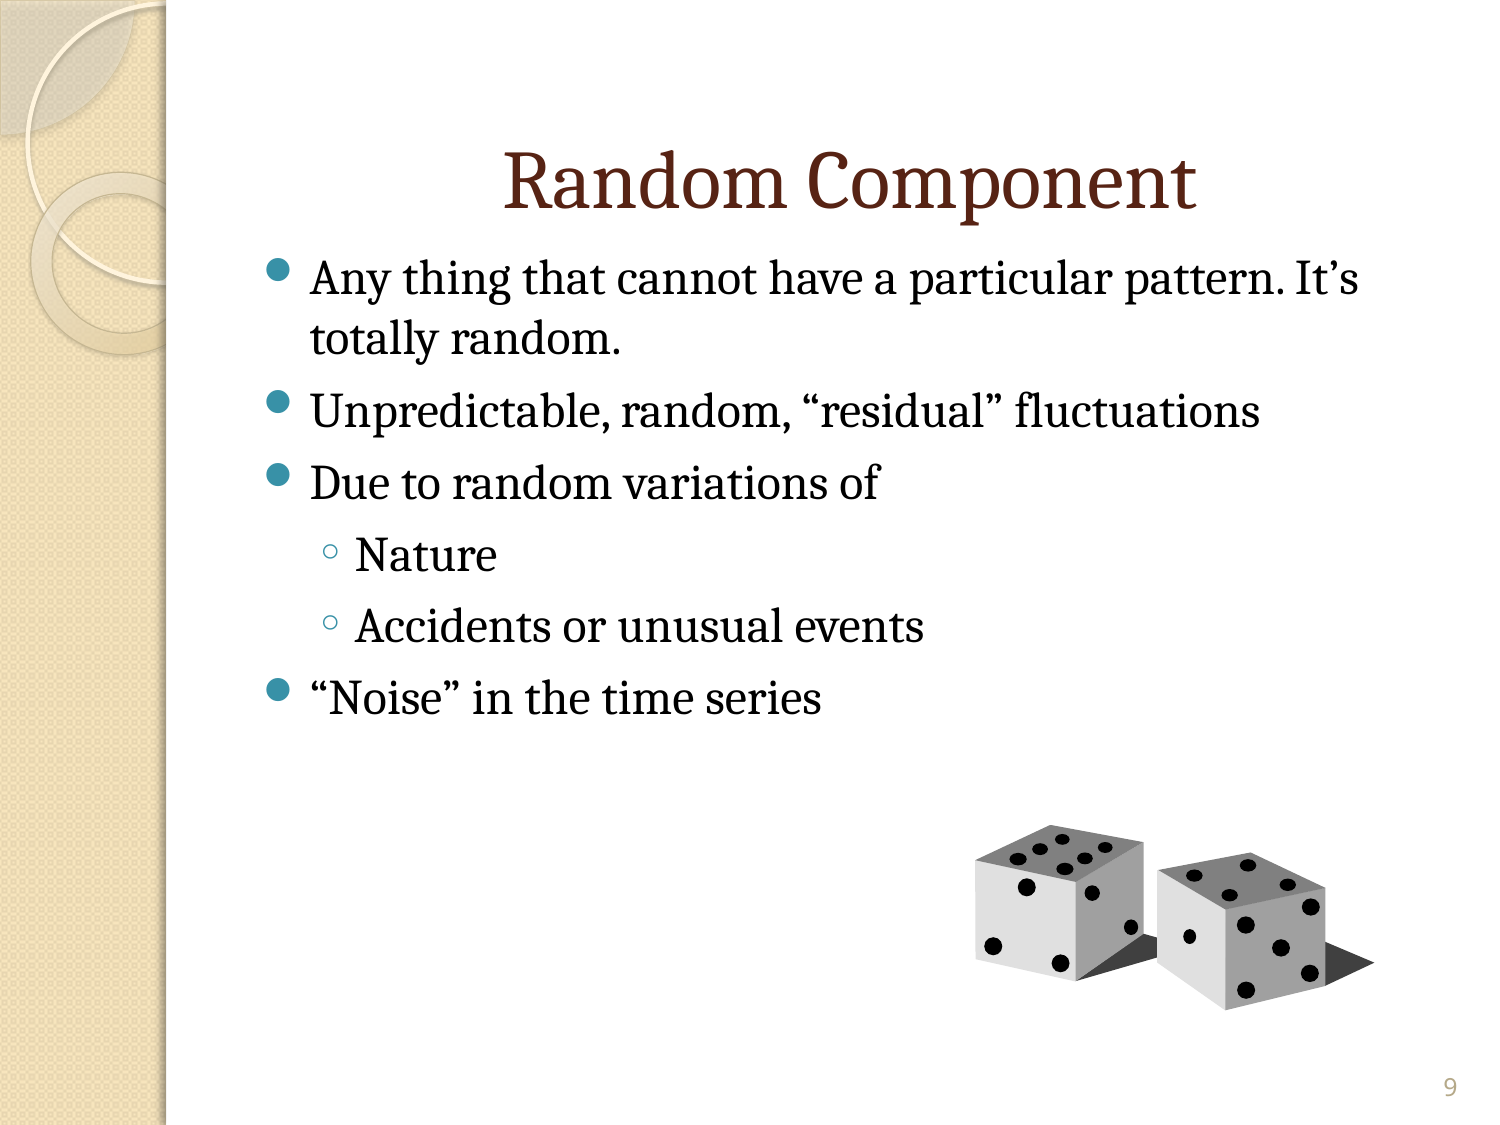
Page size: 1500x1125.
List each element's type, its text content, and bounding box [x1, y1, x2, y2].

slide_number 9 [1413, 1034, 1488, 1113]
title Random Component [235, 45, 1466, 233]
list Any thing that cannot have a particular pattern. It’s totally random. Unpredictable, random, “residual” fluctuations Due to random variations of Nature Accidents or unusual events “Noise” in the time series [235, 237, 1466, 1025]
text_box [974, 824, 1390, 1028]
